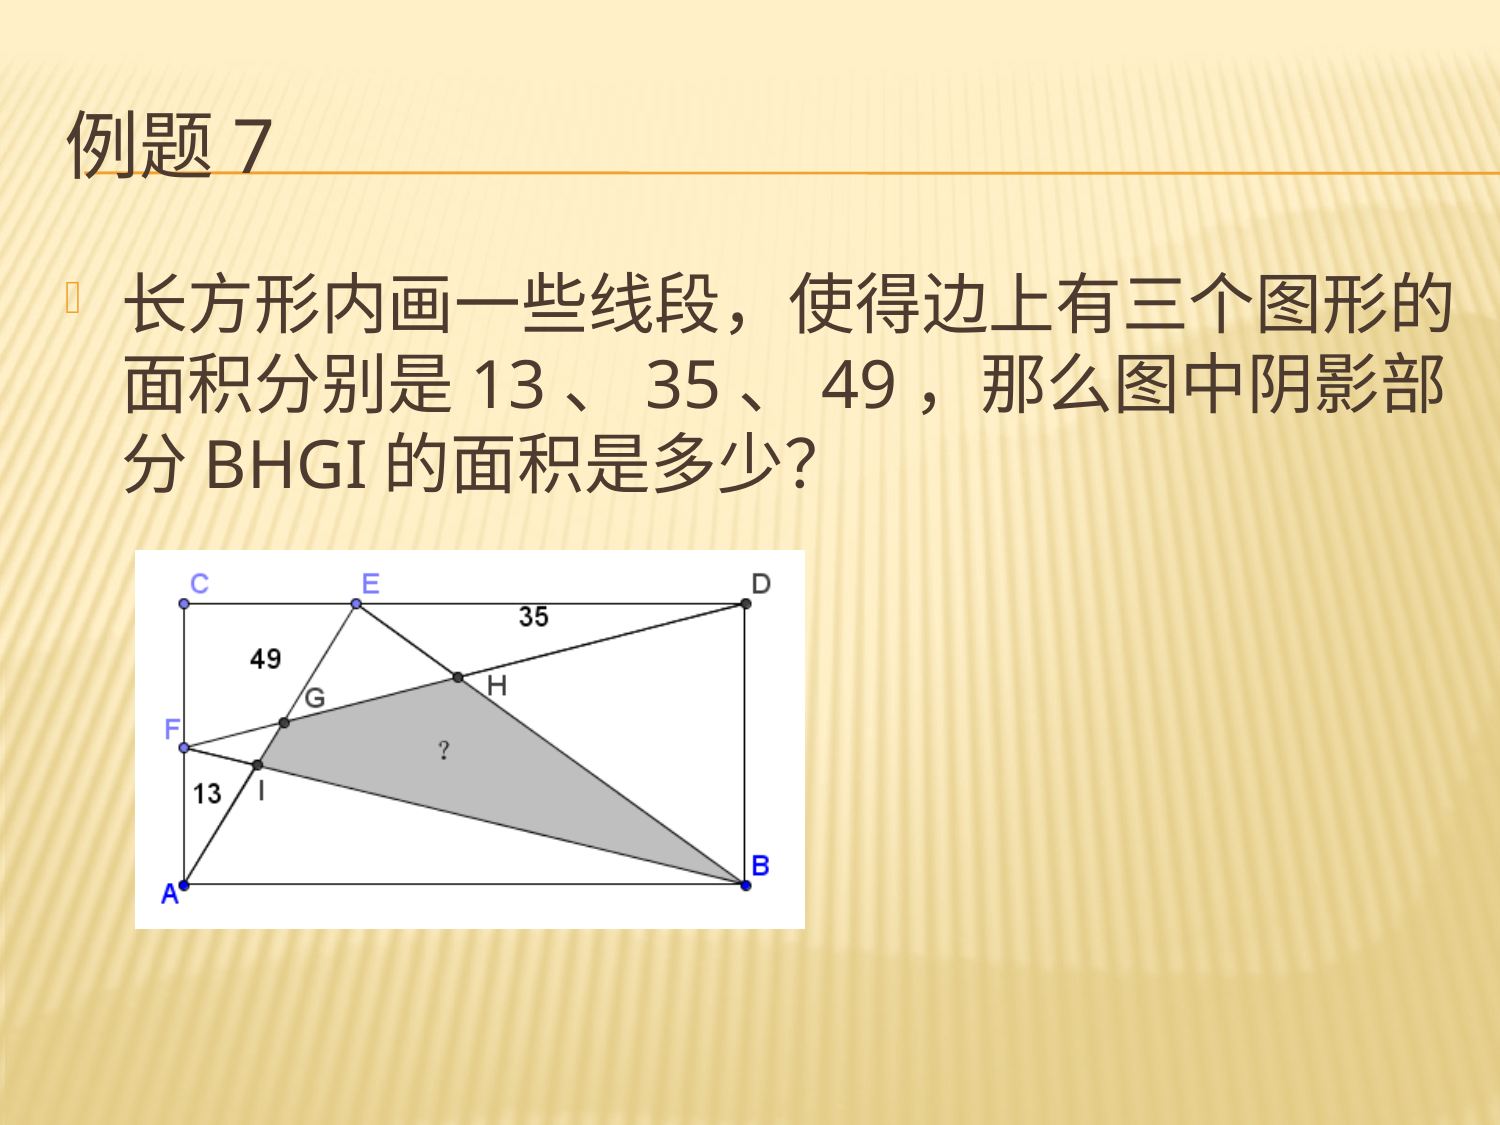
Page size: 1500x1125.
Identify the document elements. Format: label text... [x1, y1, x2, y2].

picture [135, 550, 805, 930]
title 例题7 [50, 75, 1475, 213]
list 长方形内画一些线段，使得边上有三个图形的面积分别是13、35、49，那么图中阴影部分BHGI的面积是多少？ [50, 254, 1475, 563]
